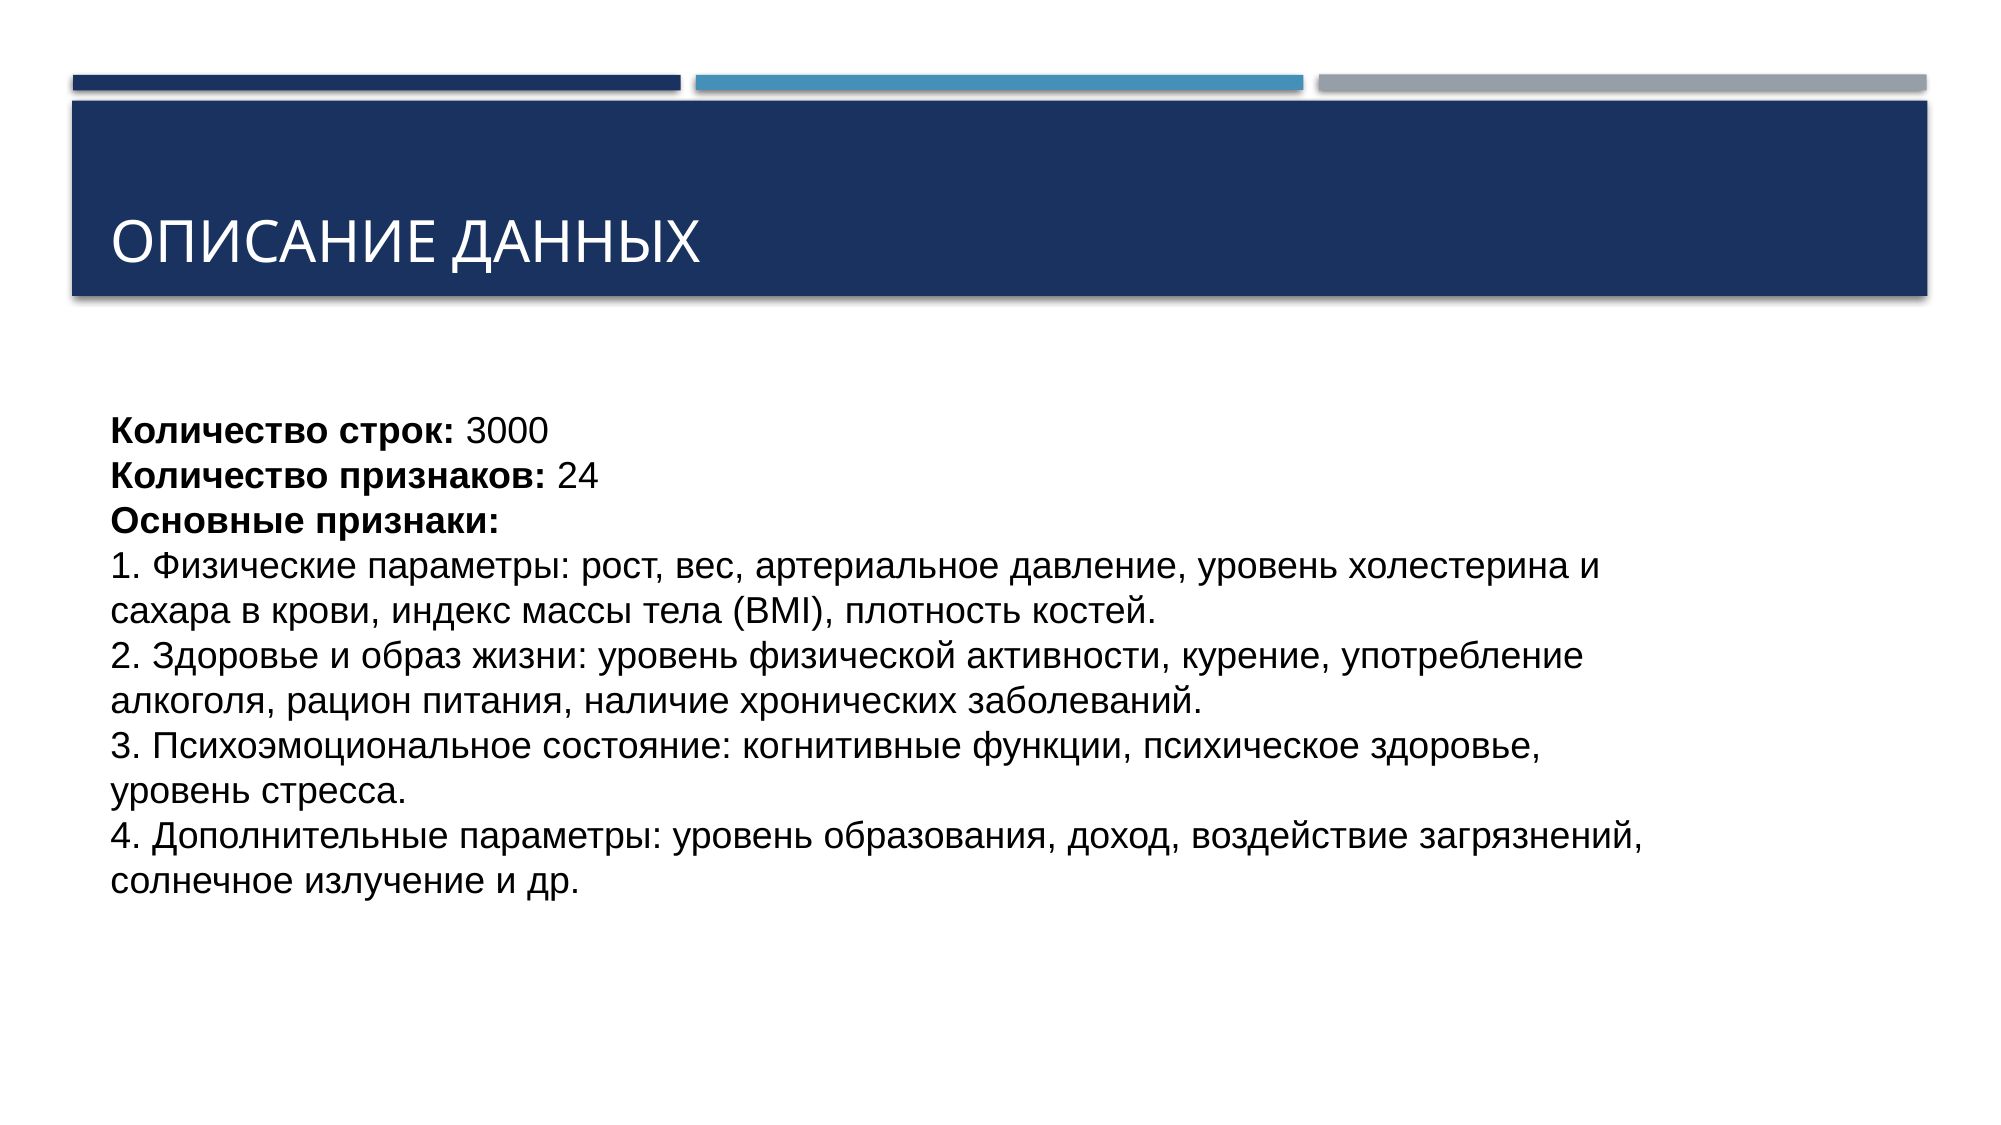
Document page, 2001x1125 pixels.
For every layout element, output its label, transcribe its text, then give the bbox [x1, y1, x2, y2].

list Количество строк: 3000 Количество признаков: 24 Основные признаки: 1. Физические параметры: рост, вес, артериальное давление, уровень холестерина и сахара в крови, индекс массы тела (BMI), плотность костей. 2. Здоровье и образ жизни: уровень физической активности, курение, употребление алкоголя, рацион питания, наличие хронических заболеваний. 3. Психоэмоциональное состояние: когнитивные функции, психическое здоровье, уровень стресса. 4. Дополнительные параметры: уровень образования, доход, воздействие загрязнений, солнечное излучение и др. [95, 350, 1669, 1003]
title Описание данных [95, 115, 1905, 282]
